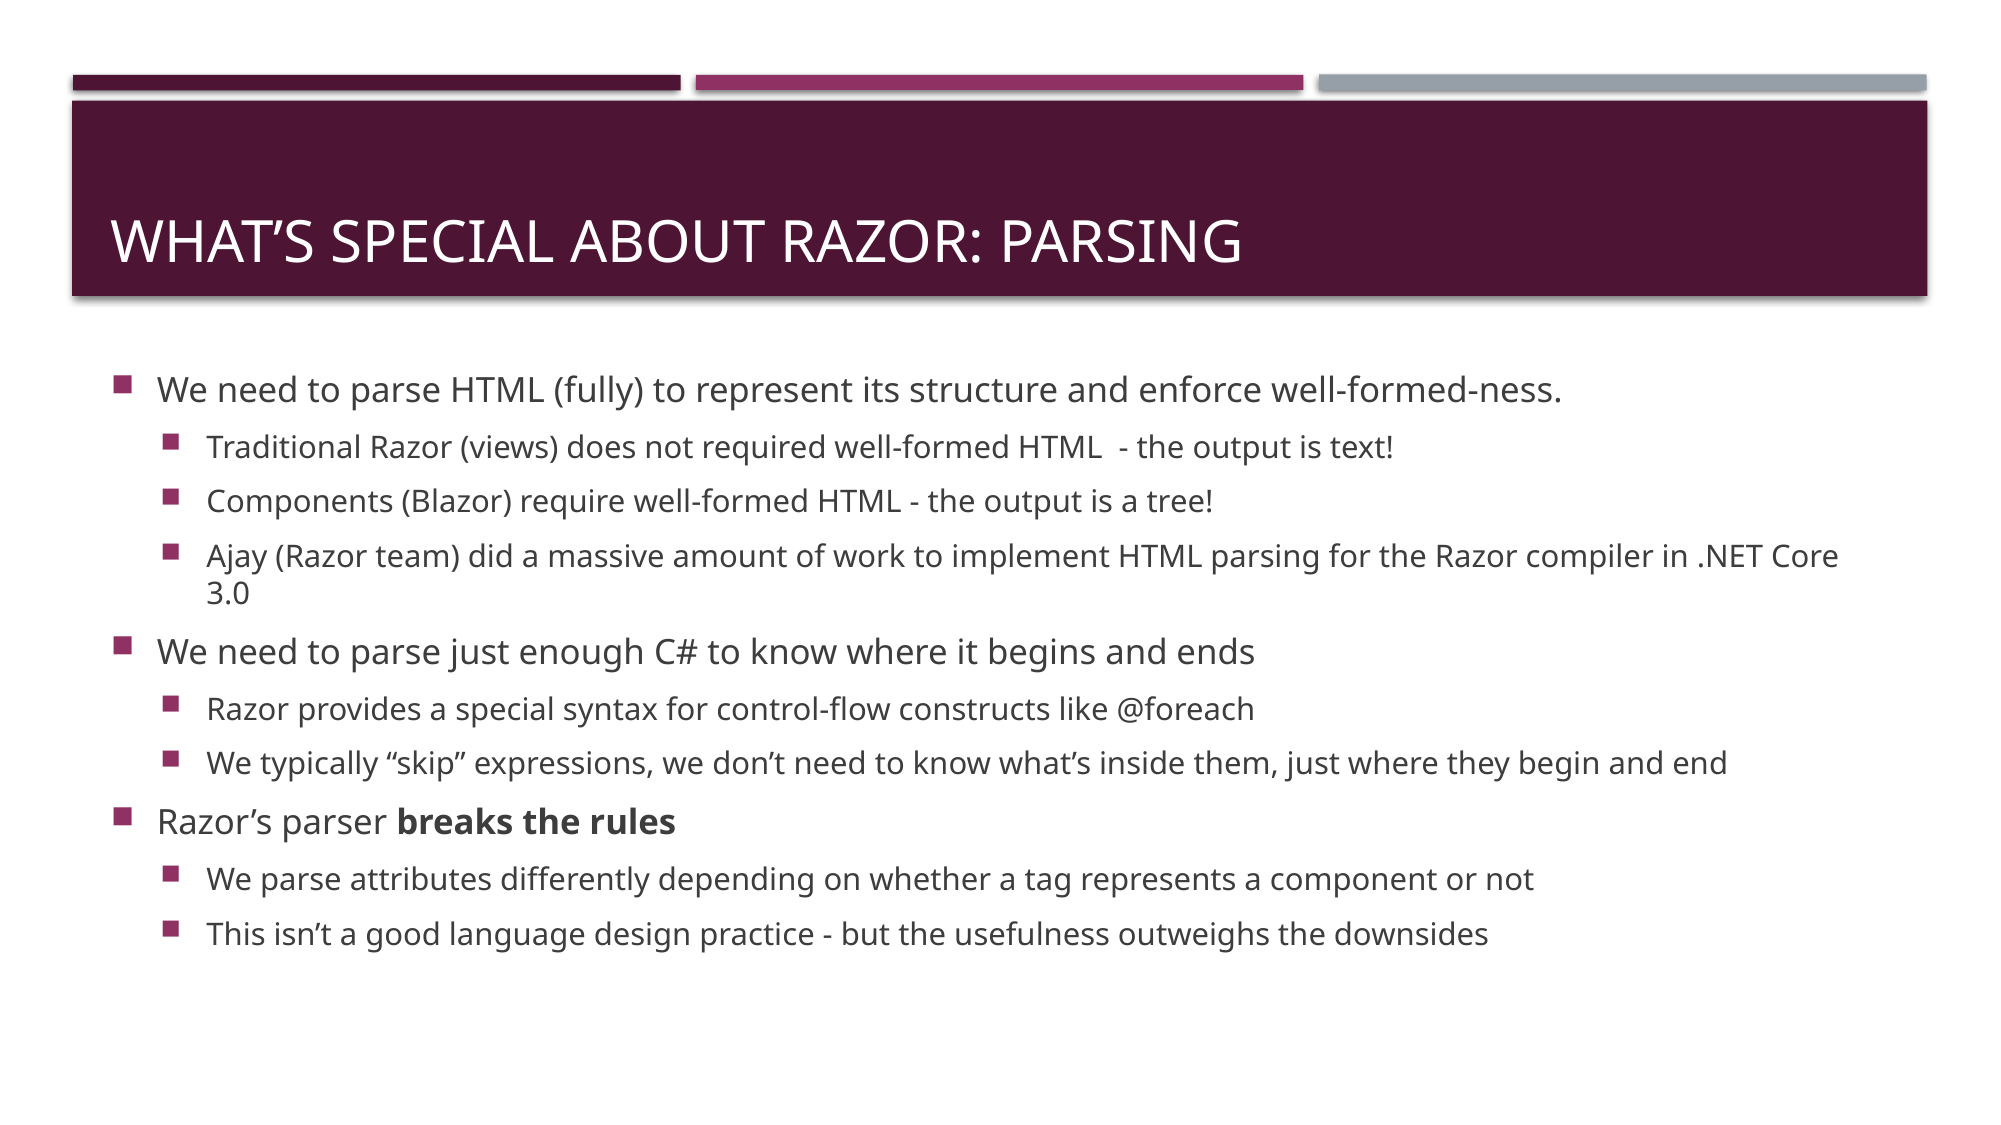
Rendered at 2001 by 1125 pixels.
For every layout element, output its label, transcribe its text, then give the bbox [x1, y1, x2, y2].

list We need to parse HTML (fully) to represent its structure and enforce well-formed-ness. Traditional Razor (views) does not required well-formed HTML - the output is text! Components (Blazor) require well-formed HTML - the output is a tree! Ajay (Razor team) did a massive amount of work to implement HTML parsing for the Razor compiler in .NET Core 3.0 We need to parse just enough C# to know where it begins and ends Razor provides a special syntax for control-flow constructs like @foreach We typically “skip” expressions, we don’t need to know what’s inside them, just where they begin and end Razor’s parser breaks the rules We parse attributes differently depending on whether a tag represents a component or not This isn’t a good language design practice - but the usefulness outweighs the downsides [95, 357, 1905, 962]
title What’s special about Razor: Parsing [95, 115, 1905, 282]
